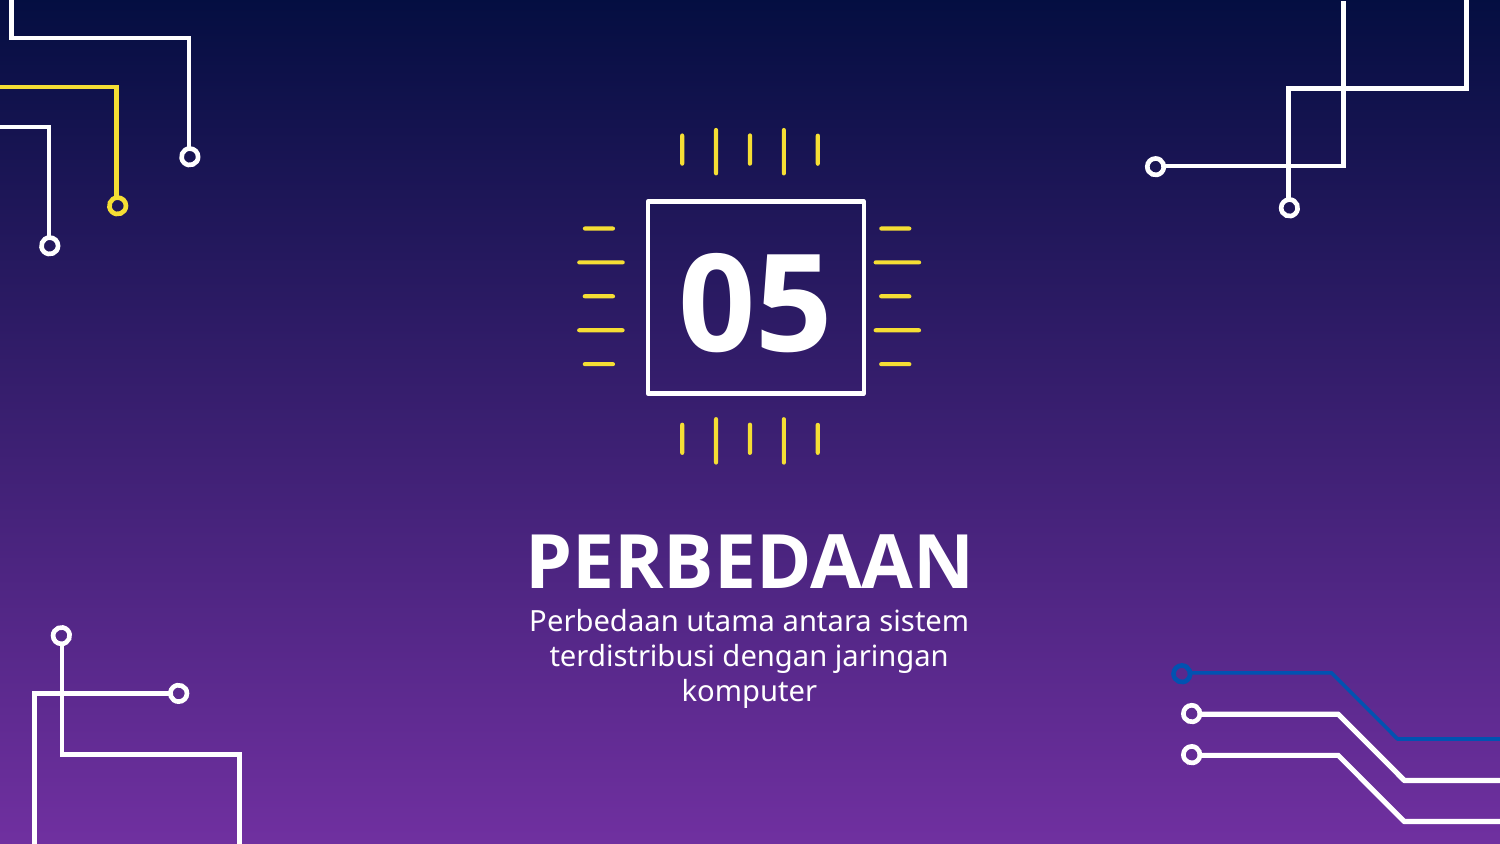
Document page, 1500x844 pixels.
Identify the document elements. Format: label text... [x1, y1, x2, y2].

title PERBEDAAN [355, 508, 1145, 610]
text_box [725, 370, 774, 512]
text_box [725, 81, 774, 222]
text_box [873, 226, 922, 367]
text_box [576, 226, 625, 367]
title 05 [646, 199, 866, 396]
text_box Perbedaan utama antara sistem terdistribusi dengan jaringan komputer [501, 594, 997, 715]
